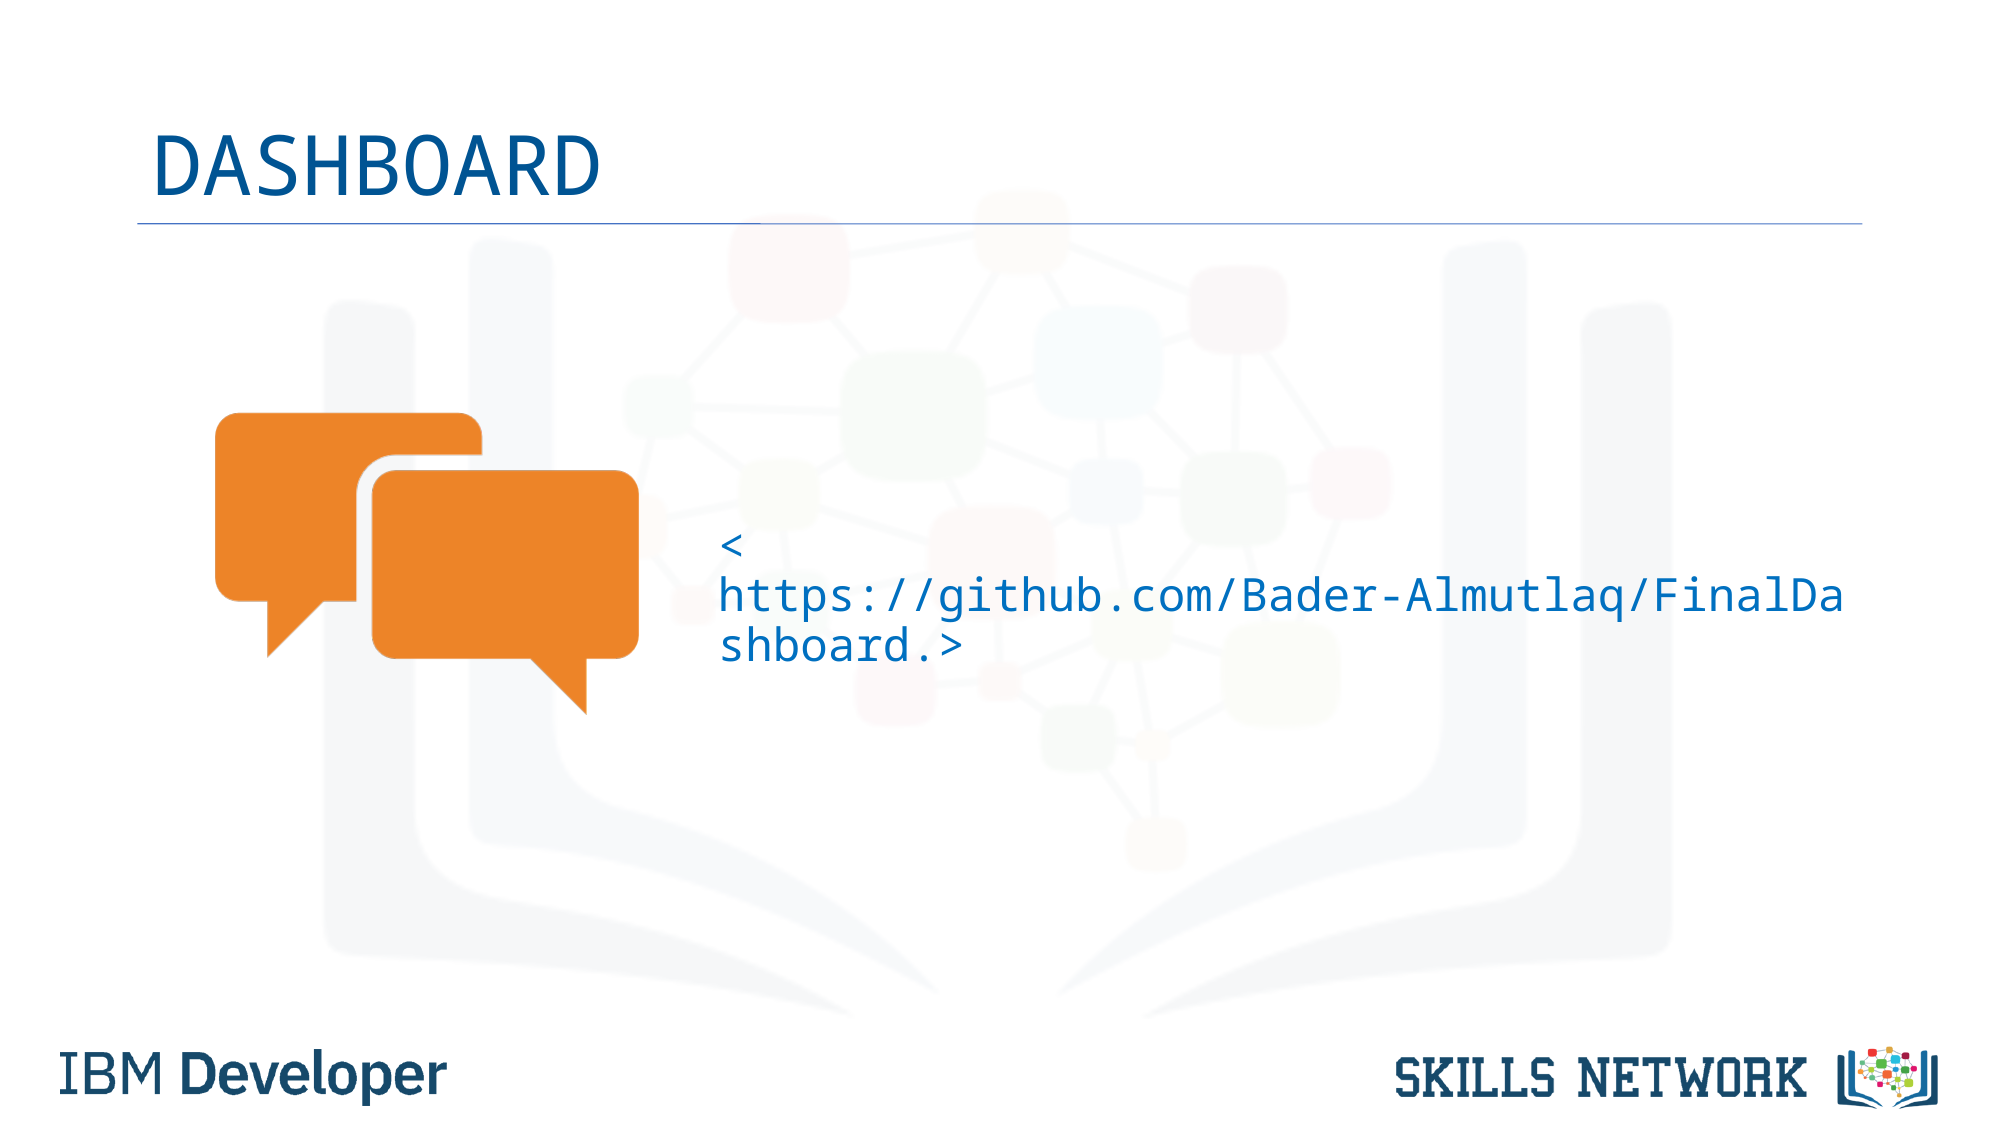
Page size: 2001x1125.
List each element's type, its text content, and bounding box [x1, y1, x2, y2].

picture [55, 1045, 459, 1108]
picture [176, 311, 678, 813]
list < https://github.com/Bader-Almutlaq/FinalDashboard.> [702, 515, 1863, 937]
picture [1390, 1045, 1945, 1111]
title DASHBOARD [137, 59, 1863, 278]
